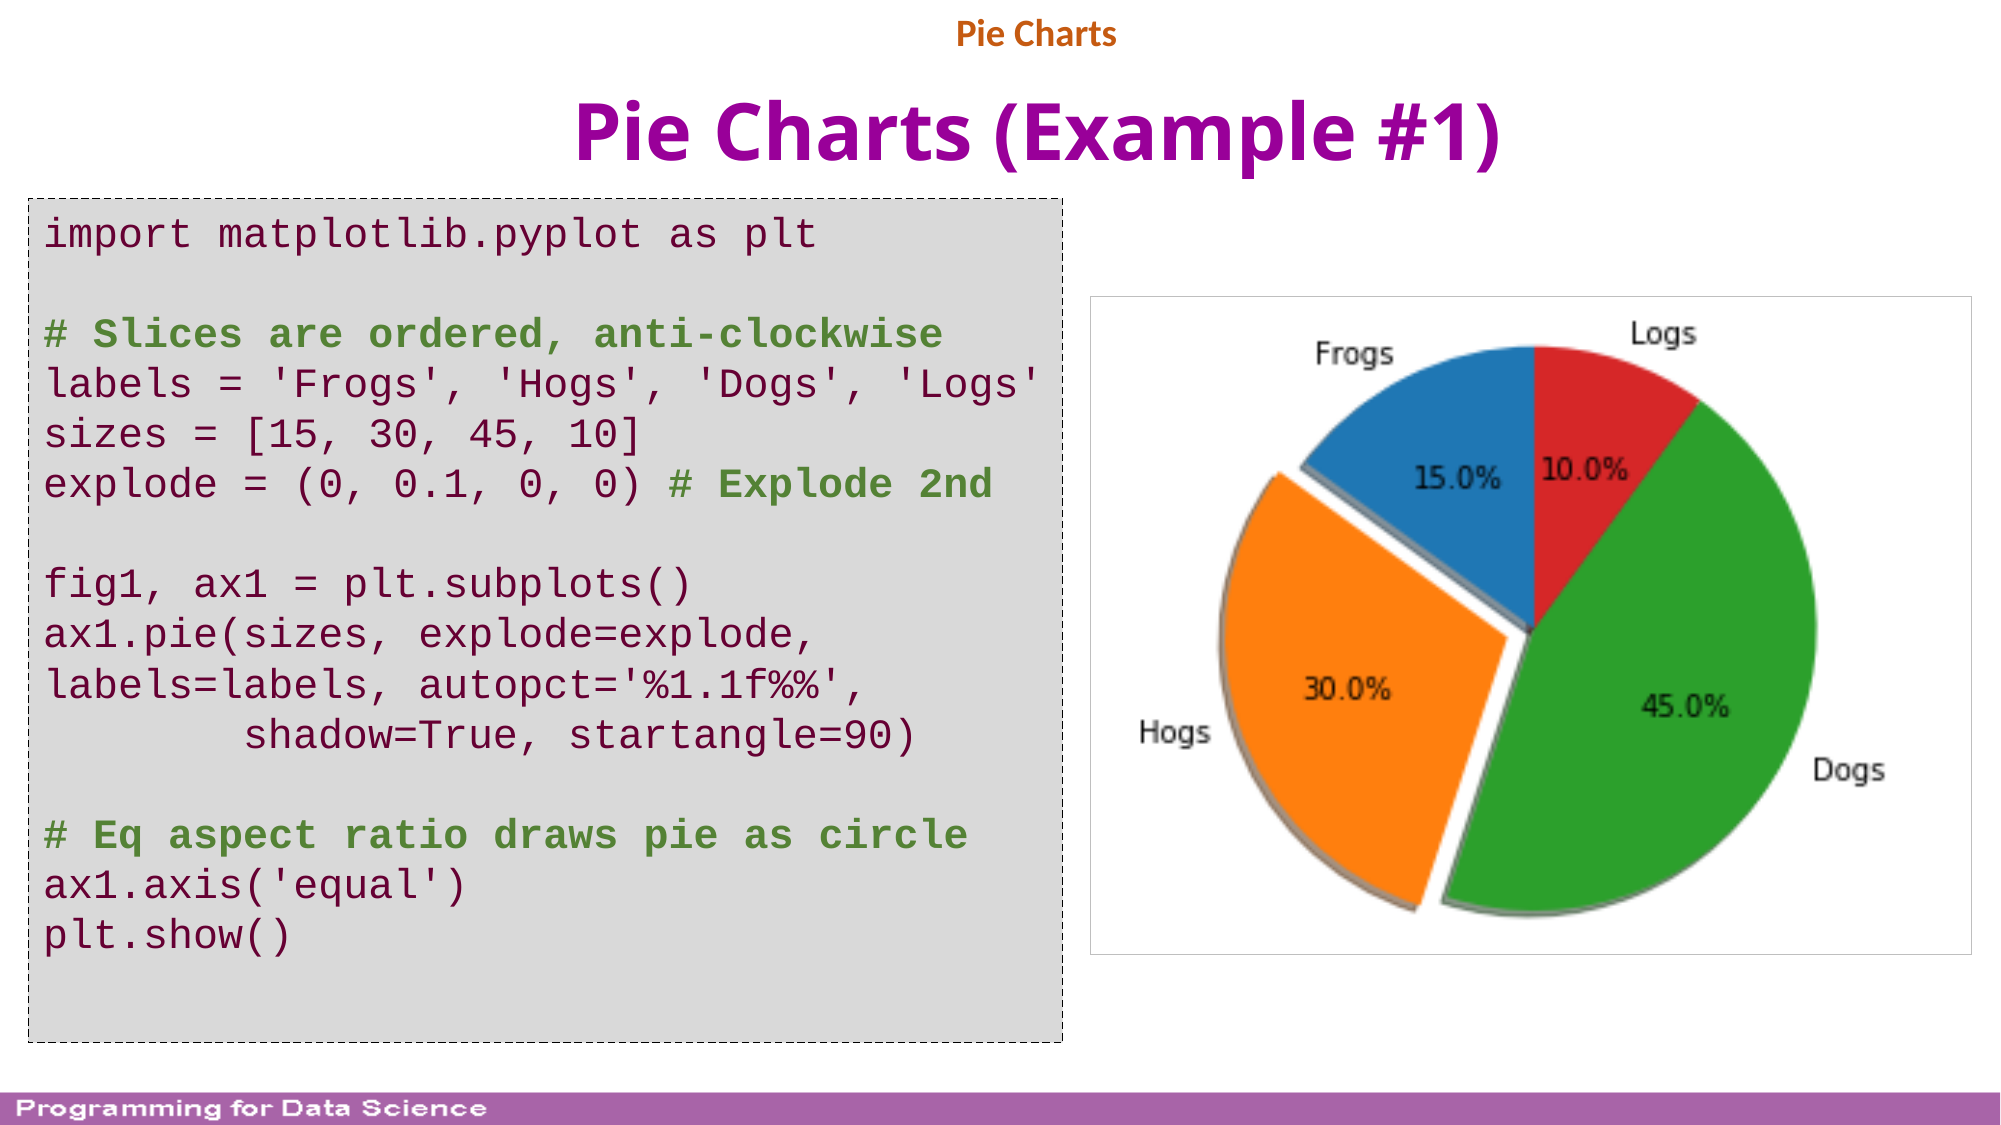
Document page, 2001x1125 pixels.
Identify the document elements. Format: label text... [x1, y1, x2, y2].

title Pie Charts (Example #1) [130, 61, 1944, 208]
text_box import matplotlib.pyplot as plt # Slices are ordered, anti-clockwise labels = 'Frogs', 'Hogs', 'Dogs', 'Logs' sizes = [15, 30, 45, 10] explode = (0, 0.1, 0, 0) # Explode 2nd fig1, ax1 = plt.subplots() ax1.pie(sizes, explode=explode, labels=labels, autopct='%1.1f%%', shadow=True, startangle=90) # Eq aspect ratio draws pie as circle ax1.axis('equal') plt.show() [28, 198, 1063, 1043]
slide_number 35 [1455, 1042, 1946, 1103]
picture [0, 0, 2001, 1125]
list Pie Charts [392, 0, 1681, 62]
